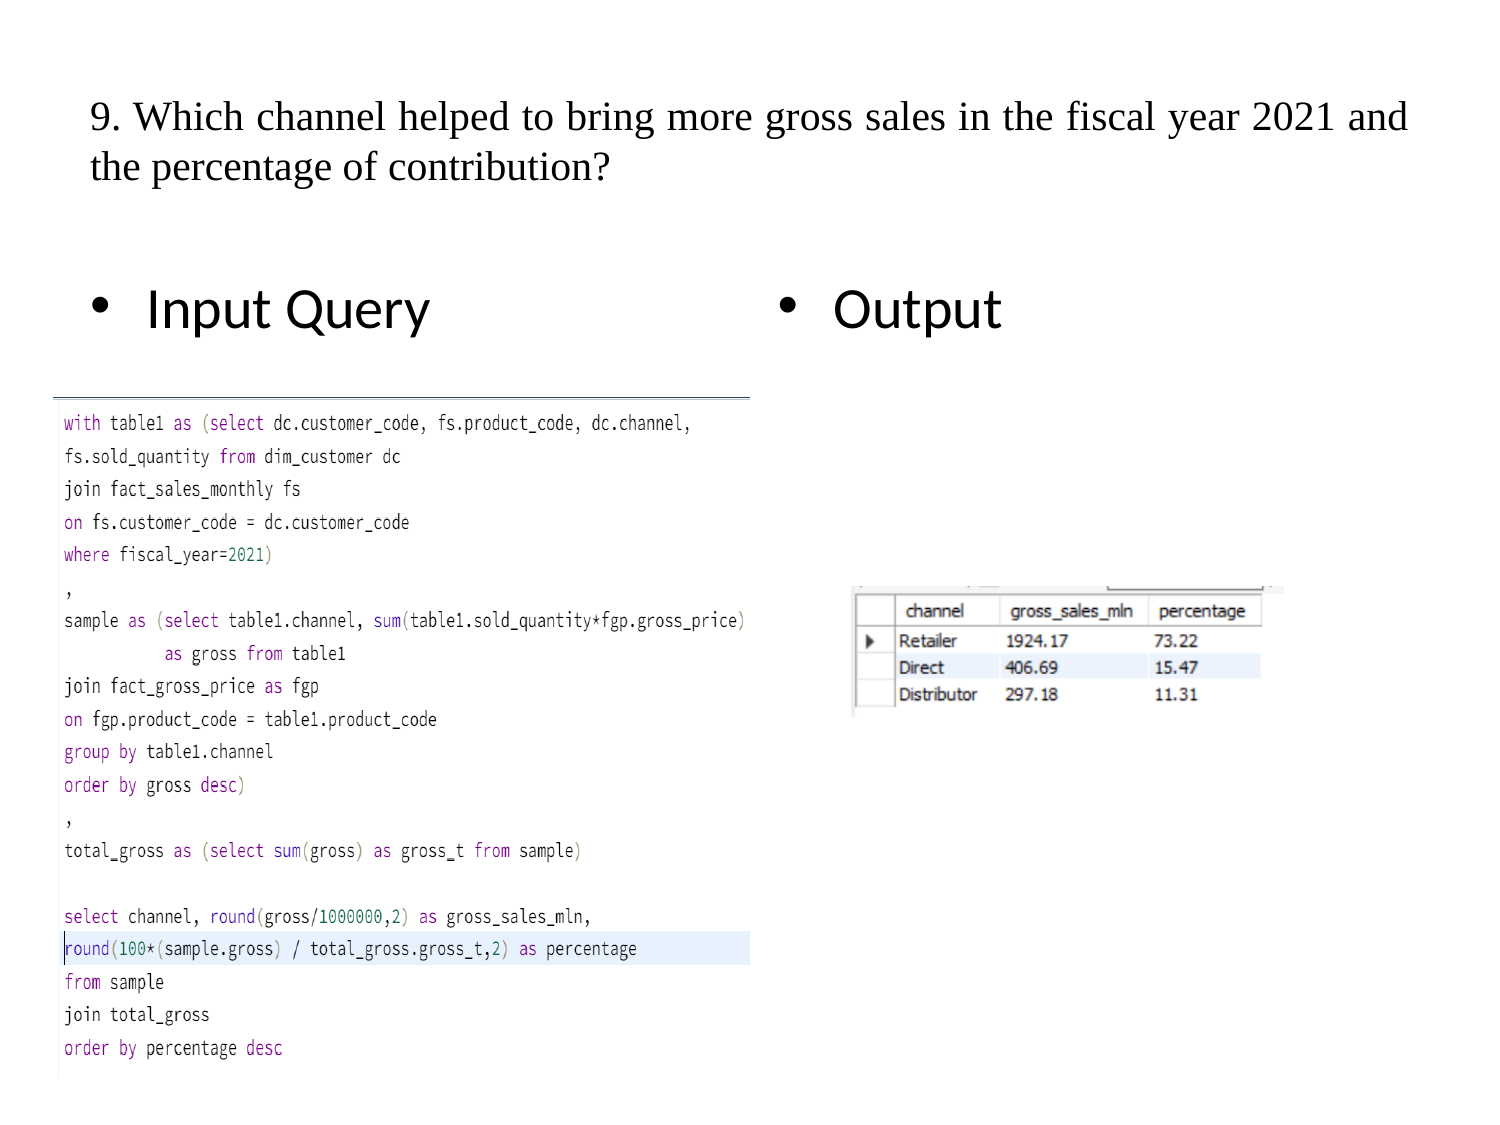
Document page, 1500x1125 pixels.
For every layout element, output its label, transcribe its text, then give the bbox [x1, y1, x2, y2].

picture [52, 396, 751, 1078]
list Output [762, 262, 1425, 1005]
picture [851, 585, 1285, 717]
title 9. Which channel helped to bring more gross sales in the fiscal year 2021 and the percentage of contribution? [75, 45, 1425, 233]
list Input Query [75, 262, 738, 395]
